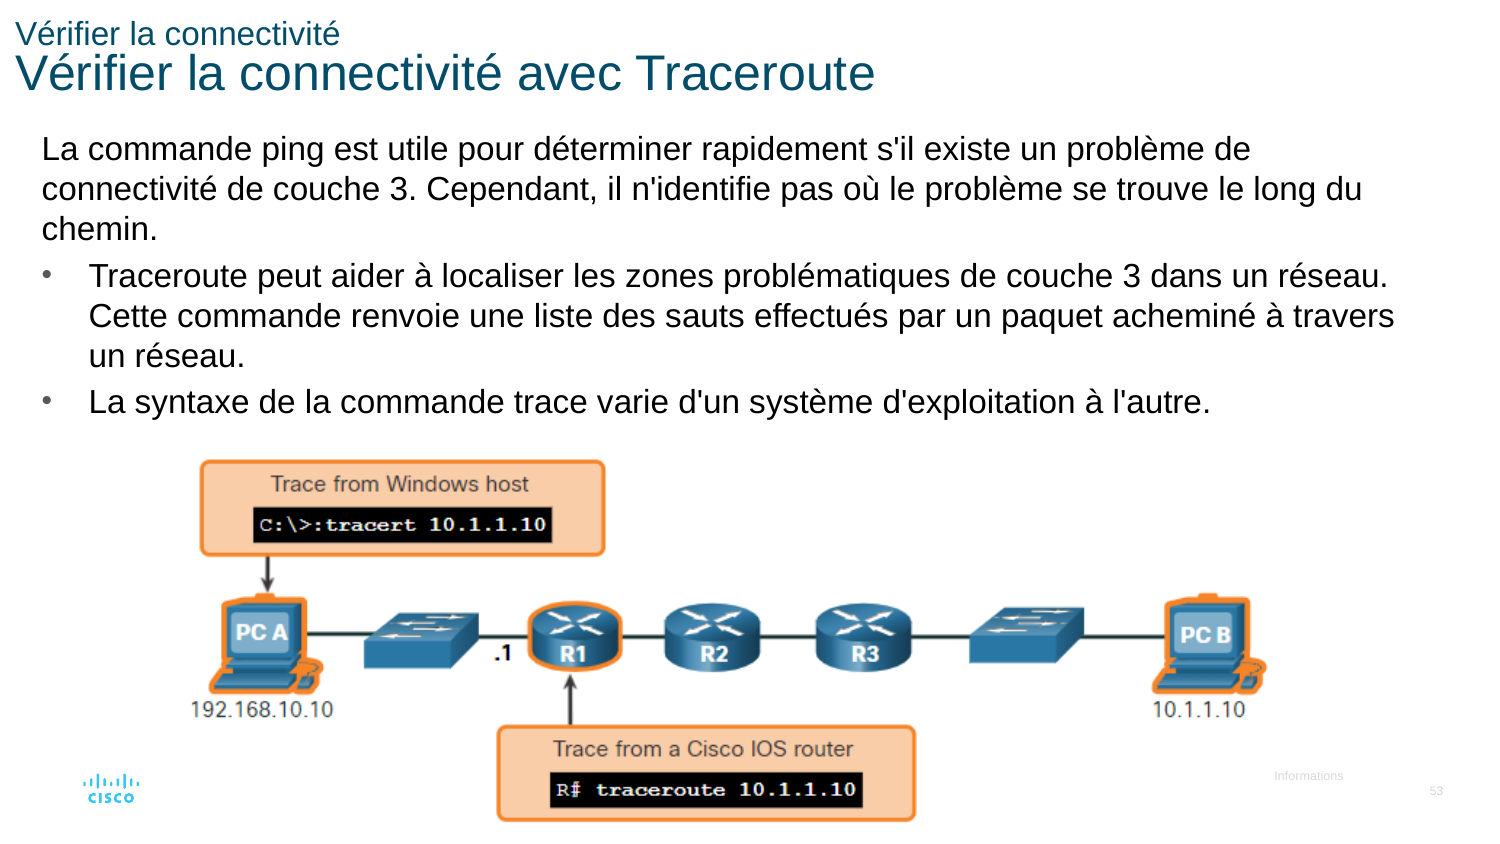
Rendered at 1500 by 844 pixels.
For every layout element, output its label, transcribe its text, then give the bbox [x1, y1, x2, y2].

picture [190, 450, 1272, 829]
title Vérifier la connectivité Vérifier la connectivité avec Traceroute [0, 0, 1369, 121]
list La commande ping est utile pour déterminer rapidement s'il existe un problème de connectivité de couche 3. Cependant, il n'identifie pas où le problème se trouve le long du chemin. Traceroute peut aider à localiser les zones problématiques de couche 3 dans un réseau. Cette commande renvoie une liste des sauts effectués par un paquet acheminé à travers un réseau. La syntaxe de la commande trace varie d'un système d'exploitation à l'autre. [26, 120, 1437, 358]
